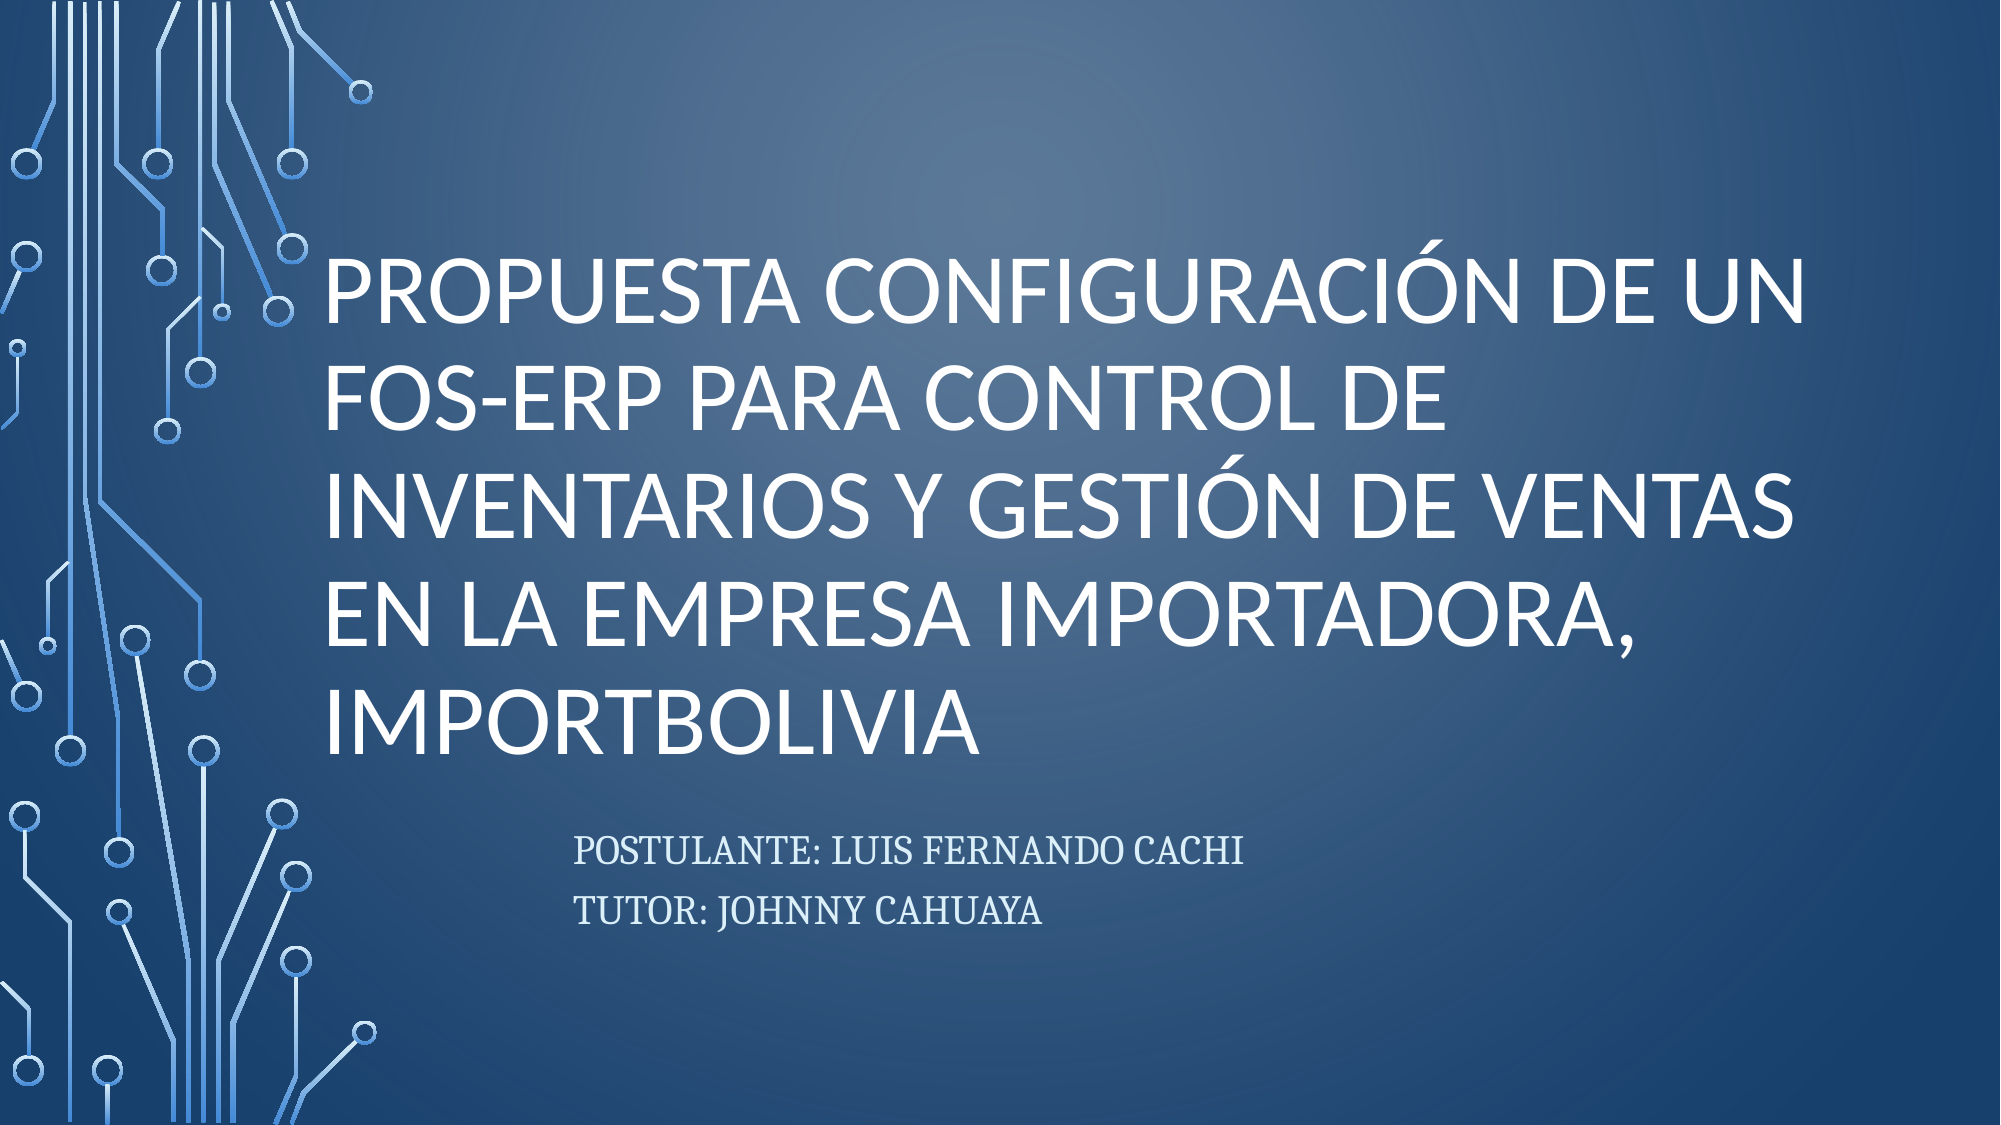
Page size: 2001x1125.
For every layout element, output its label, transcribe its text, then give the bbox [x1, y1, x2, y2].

subtitle Postulante: Luis Fernando Cachi Tutor: Johnny Cahuaya [557, 805, 2000, 1077]
title PROPUESTA CONFIGURACIÓN DE UN FOS-ERP PARA CONTROL DE INVENTARIOS Y GESTIÓN DE VENTAS EN LA EMPRESA IMPORTADORA, IMPORTBOLIVIA [307, 184, 1917, 784]
